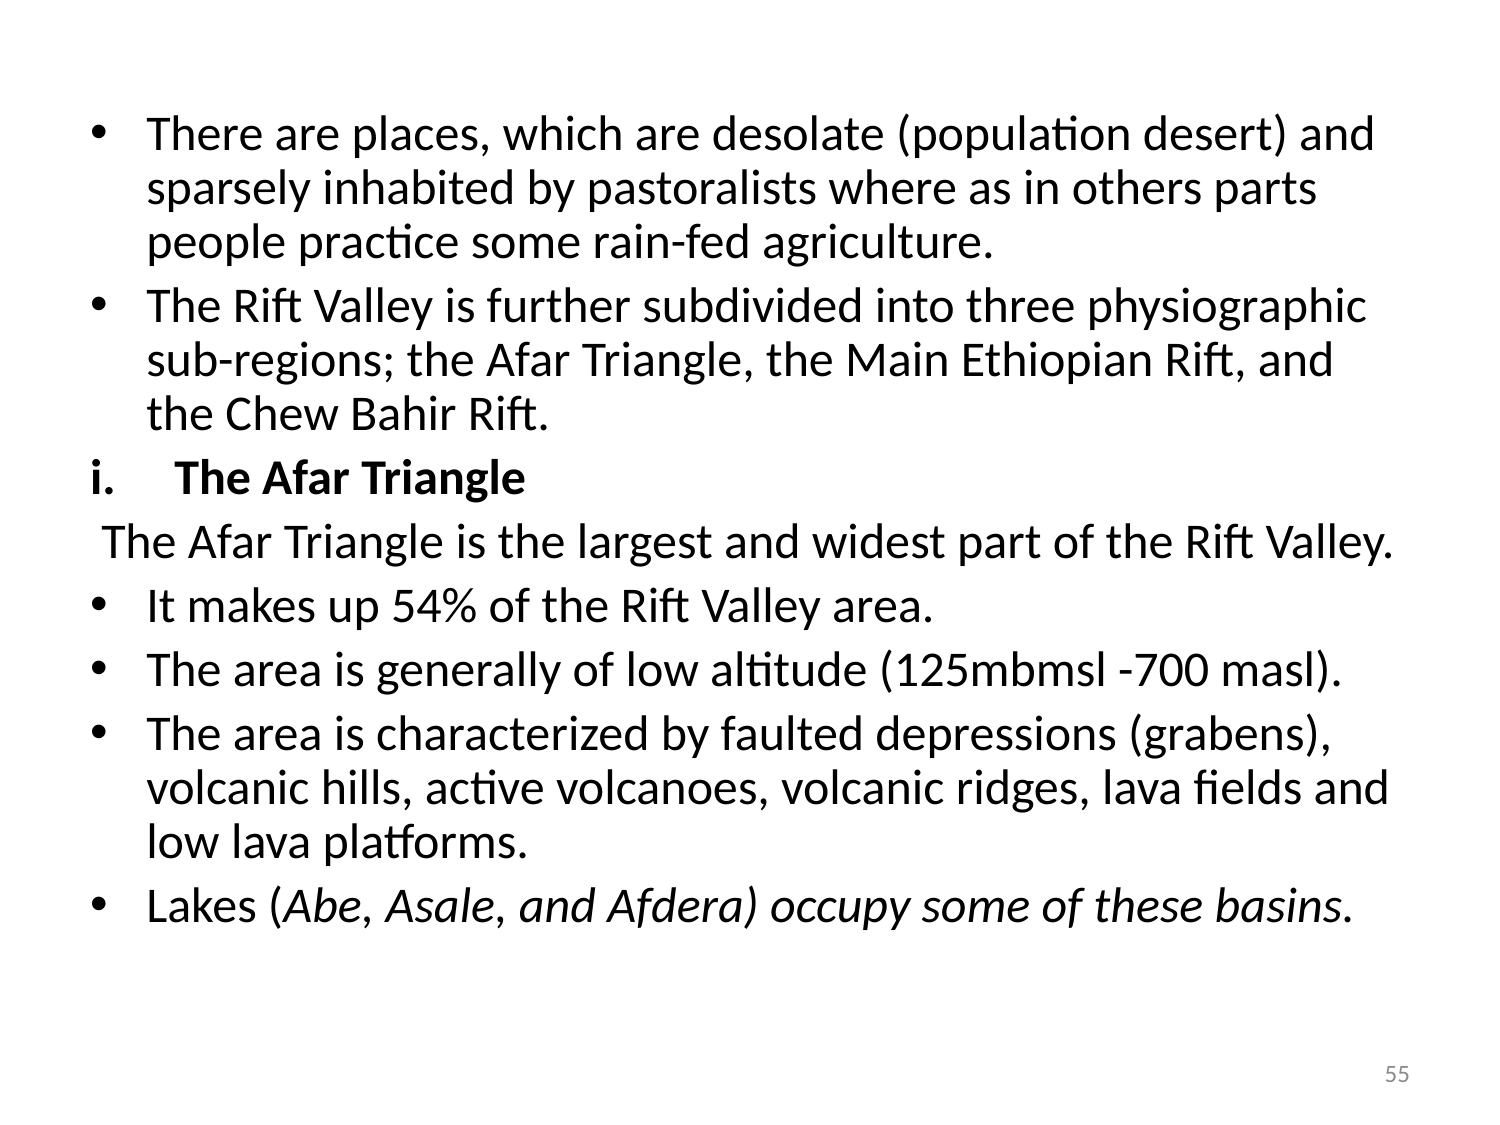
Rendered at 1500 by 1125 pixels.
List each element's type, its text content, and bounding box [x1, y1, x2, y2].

slide_number 55 [1074, 1042, 1425, 1103]
list There are places, which are desolate (population desert) and sparsely inhabited by pastoralists where as in others parts people practice some rain-fed agriculture. The Rift Valley is further subdivided into three physiographic sub-regions; the Afar Triangle, the Main Ethiopian Rift, and the Chew Bahir Rift. The Afar Triangle The Afar Triangle is the largest and widest part of the Rift Valley. It makes up 54% of the Rift Valley area. The area is generally of low altitude (125mbmsl -700 masl). The area is characterized by faulted depressions (grabens), volcanic hills, active volcanoes, volcanic ridges, lava fields and low lava platforms. Lakes (Abe, Asale, and Afdera) occupy some of these basins. [75, 99, 1425, 1005]
